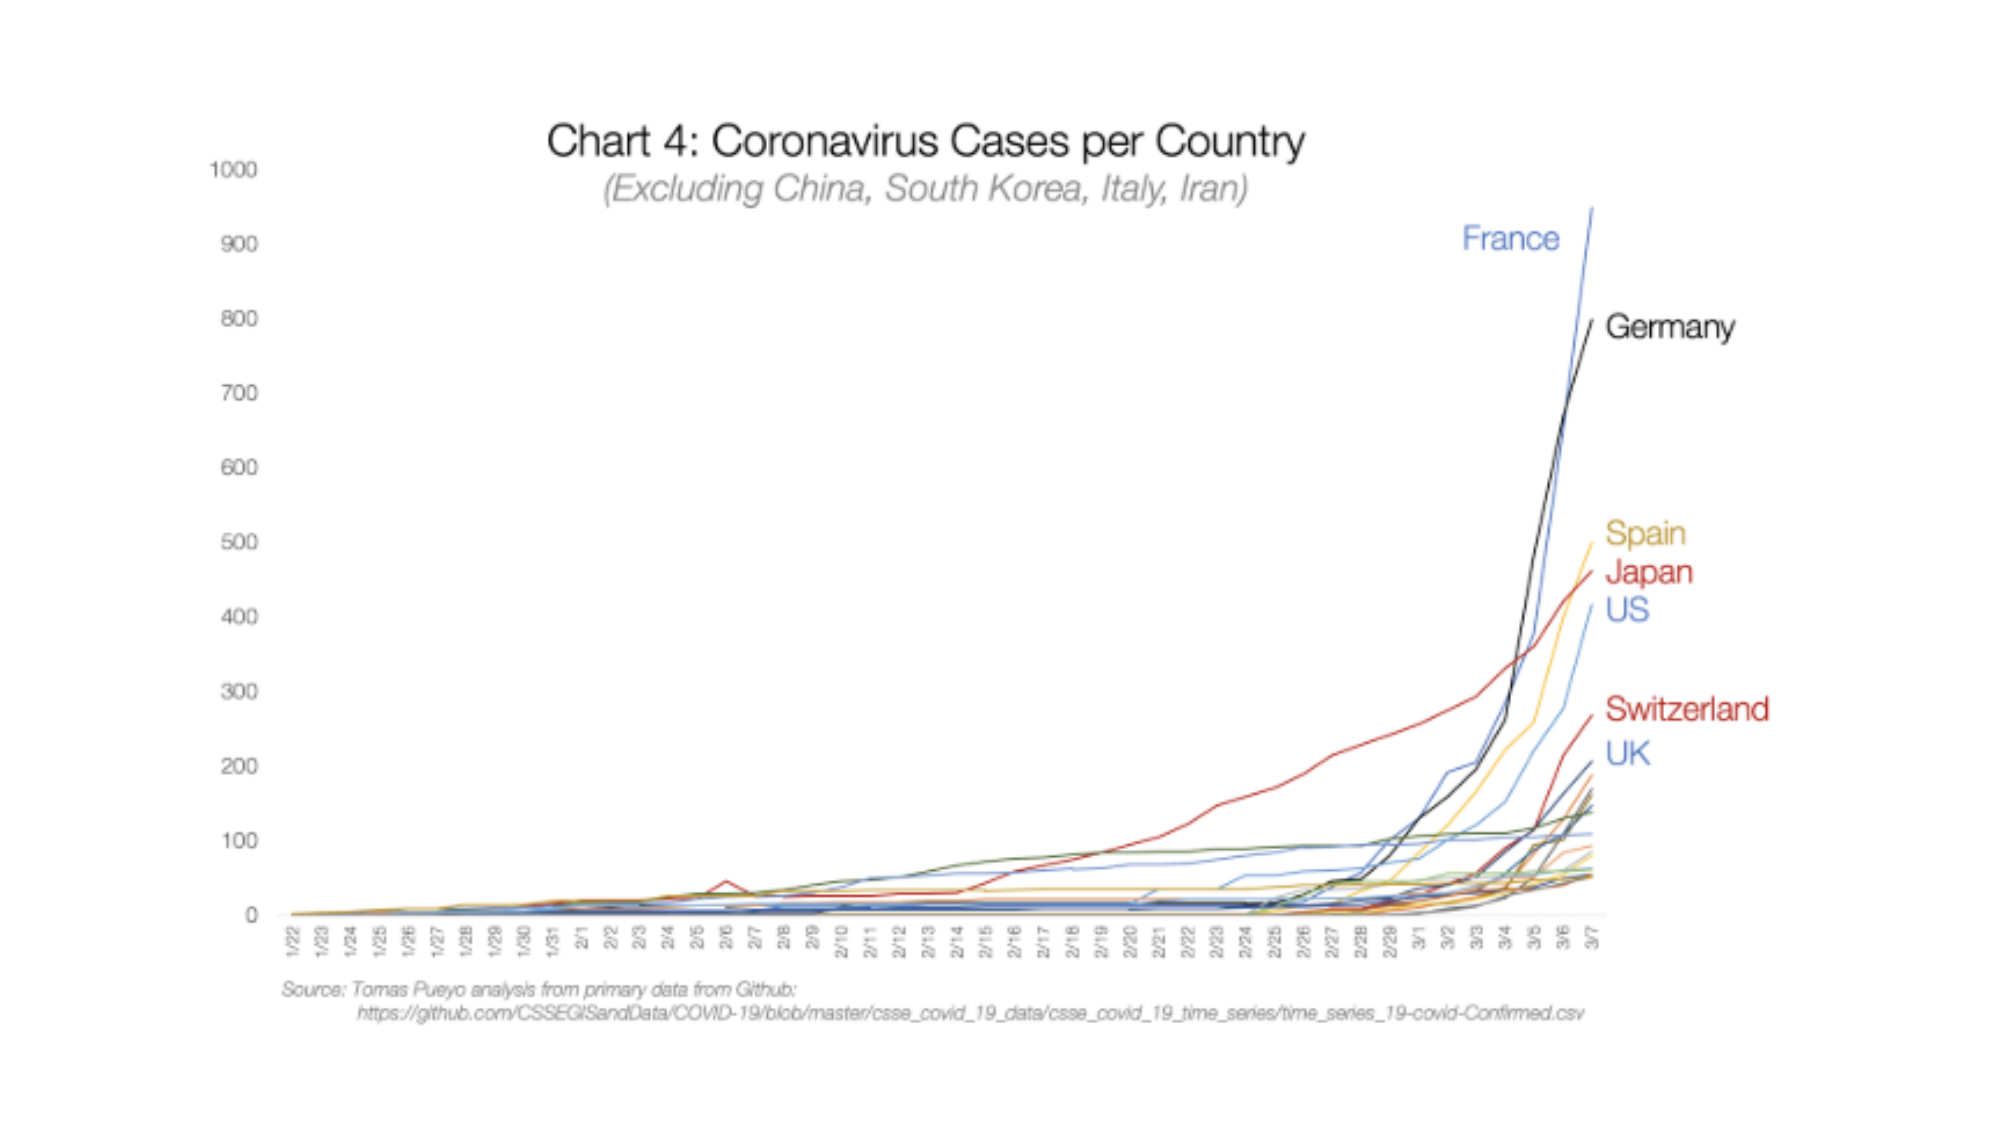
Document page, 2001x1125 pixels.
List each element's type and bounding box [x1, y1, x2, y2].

picture [169, 88, 1817, 1095]
